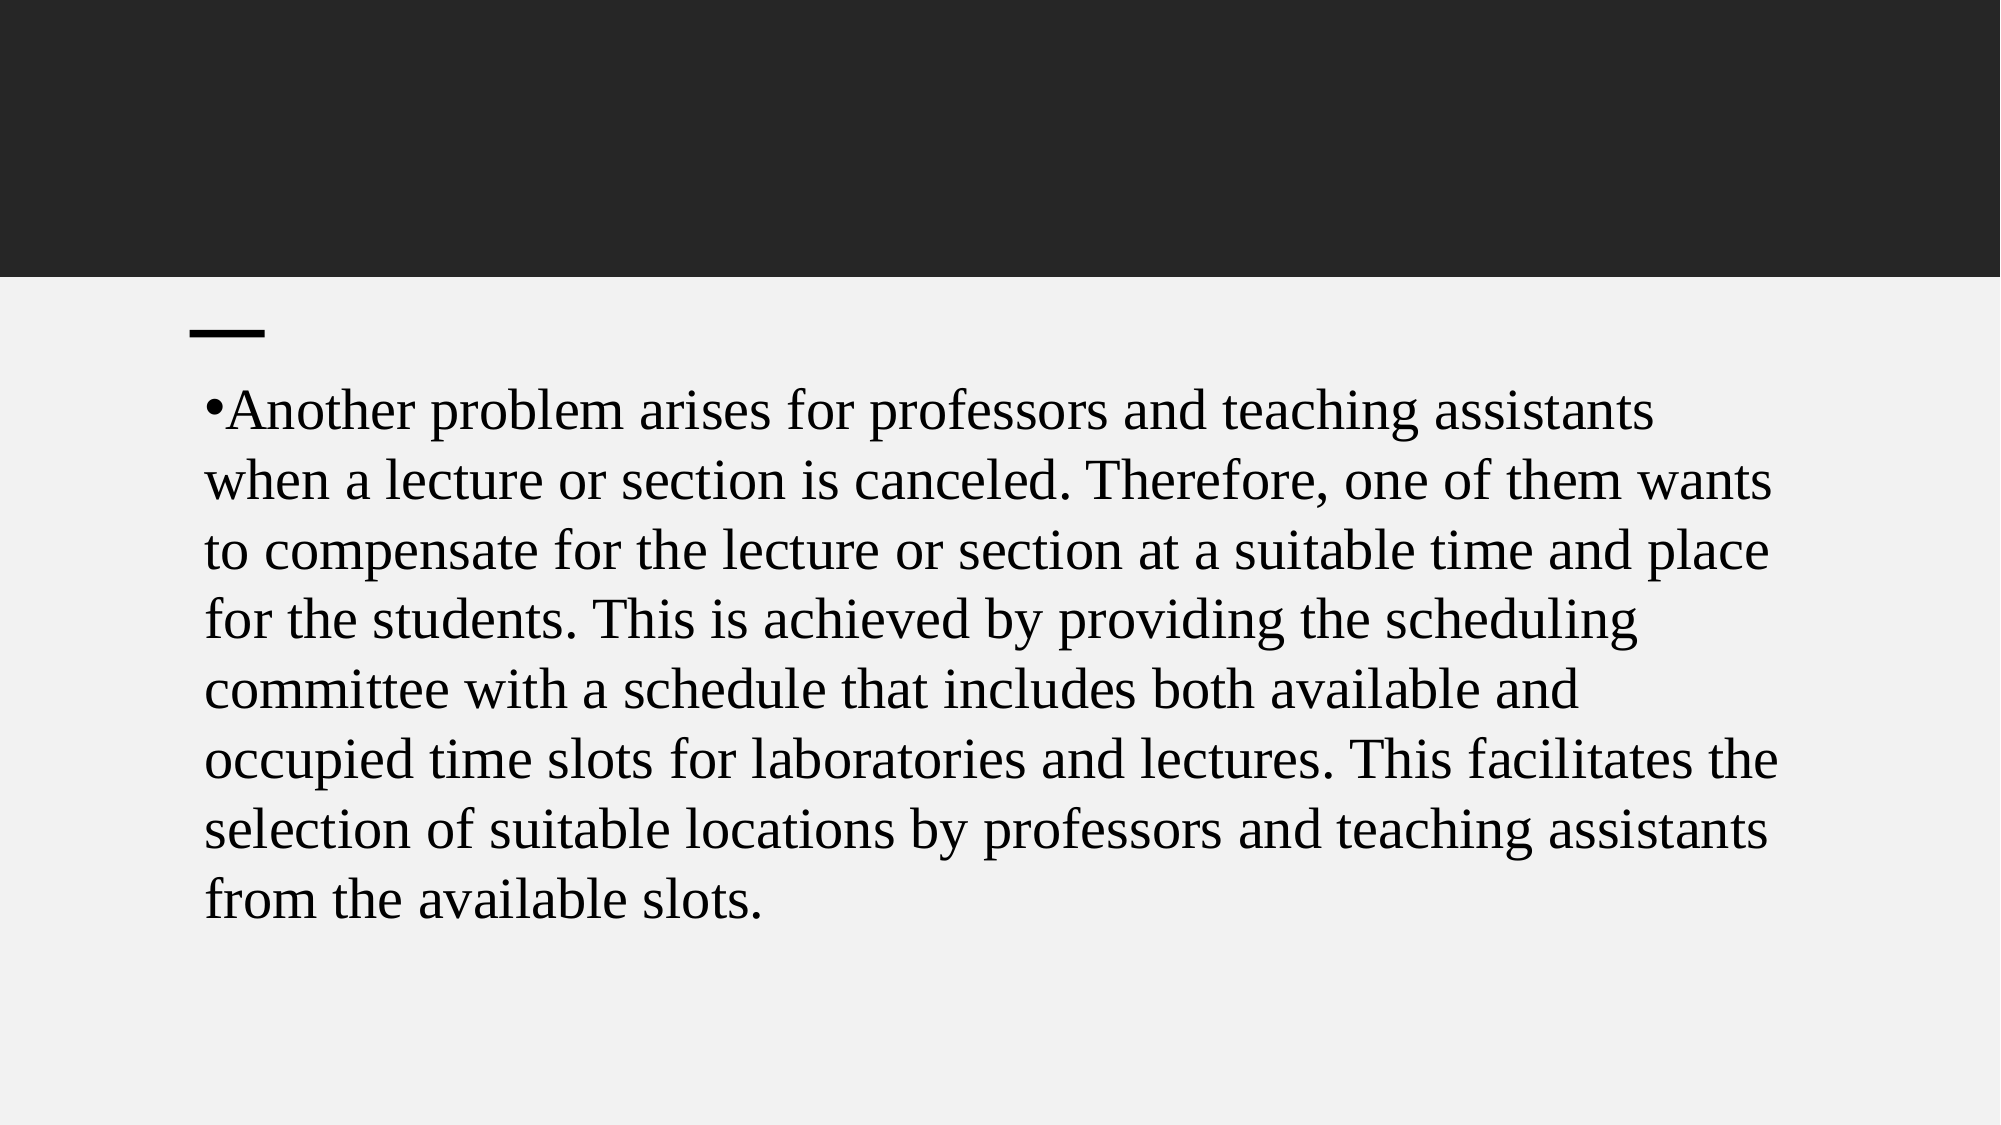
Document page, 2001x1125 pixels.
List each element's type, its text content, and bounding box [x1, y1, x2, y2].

text_box [0, 276, 2000, 1125]
text_box Another problem arises for professors and teaching assistants when a lecture or section is canceled. Therefore, one of them wants to compensate for the lecture or section at a suitable time and place for the students. This is achieved by providing the scheduling committee with a schedule that includes both available and occupied time slots for laboratories and lectures. This facilitates the selection of suitable locations by professors and teaching assistants from the available slots. [189, 363, 1811, 1014]
text_box [0, 0, 2000, 276]
text_box [189, 329, 266, 338]
